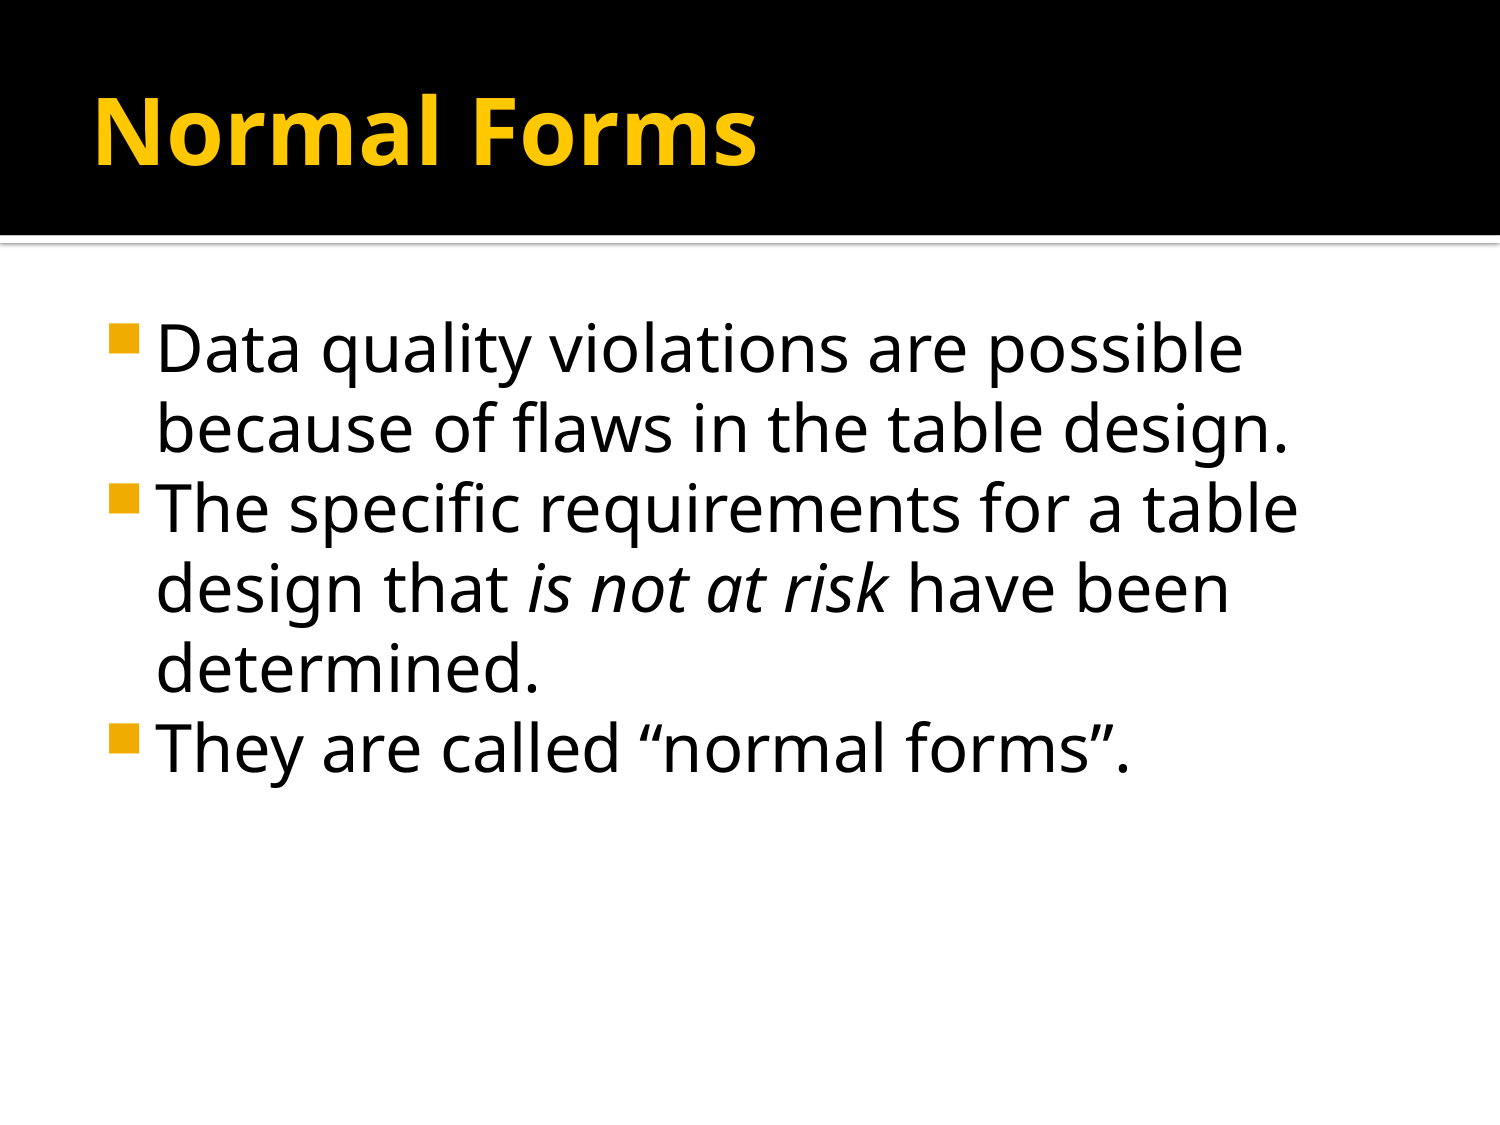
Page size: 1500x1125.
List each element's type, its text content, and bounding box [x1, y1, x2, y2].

title Normal Forms [75, 25, 1425, 231]
list Data quality violations are possible because of flaws in the table design. The specific requirements for a table design that is not at risk have been determined. They are called “normal forms”. [74, 290, 1426, 1051]
